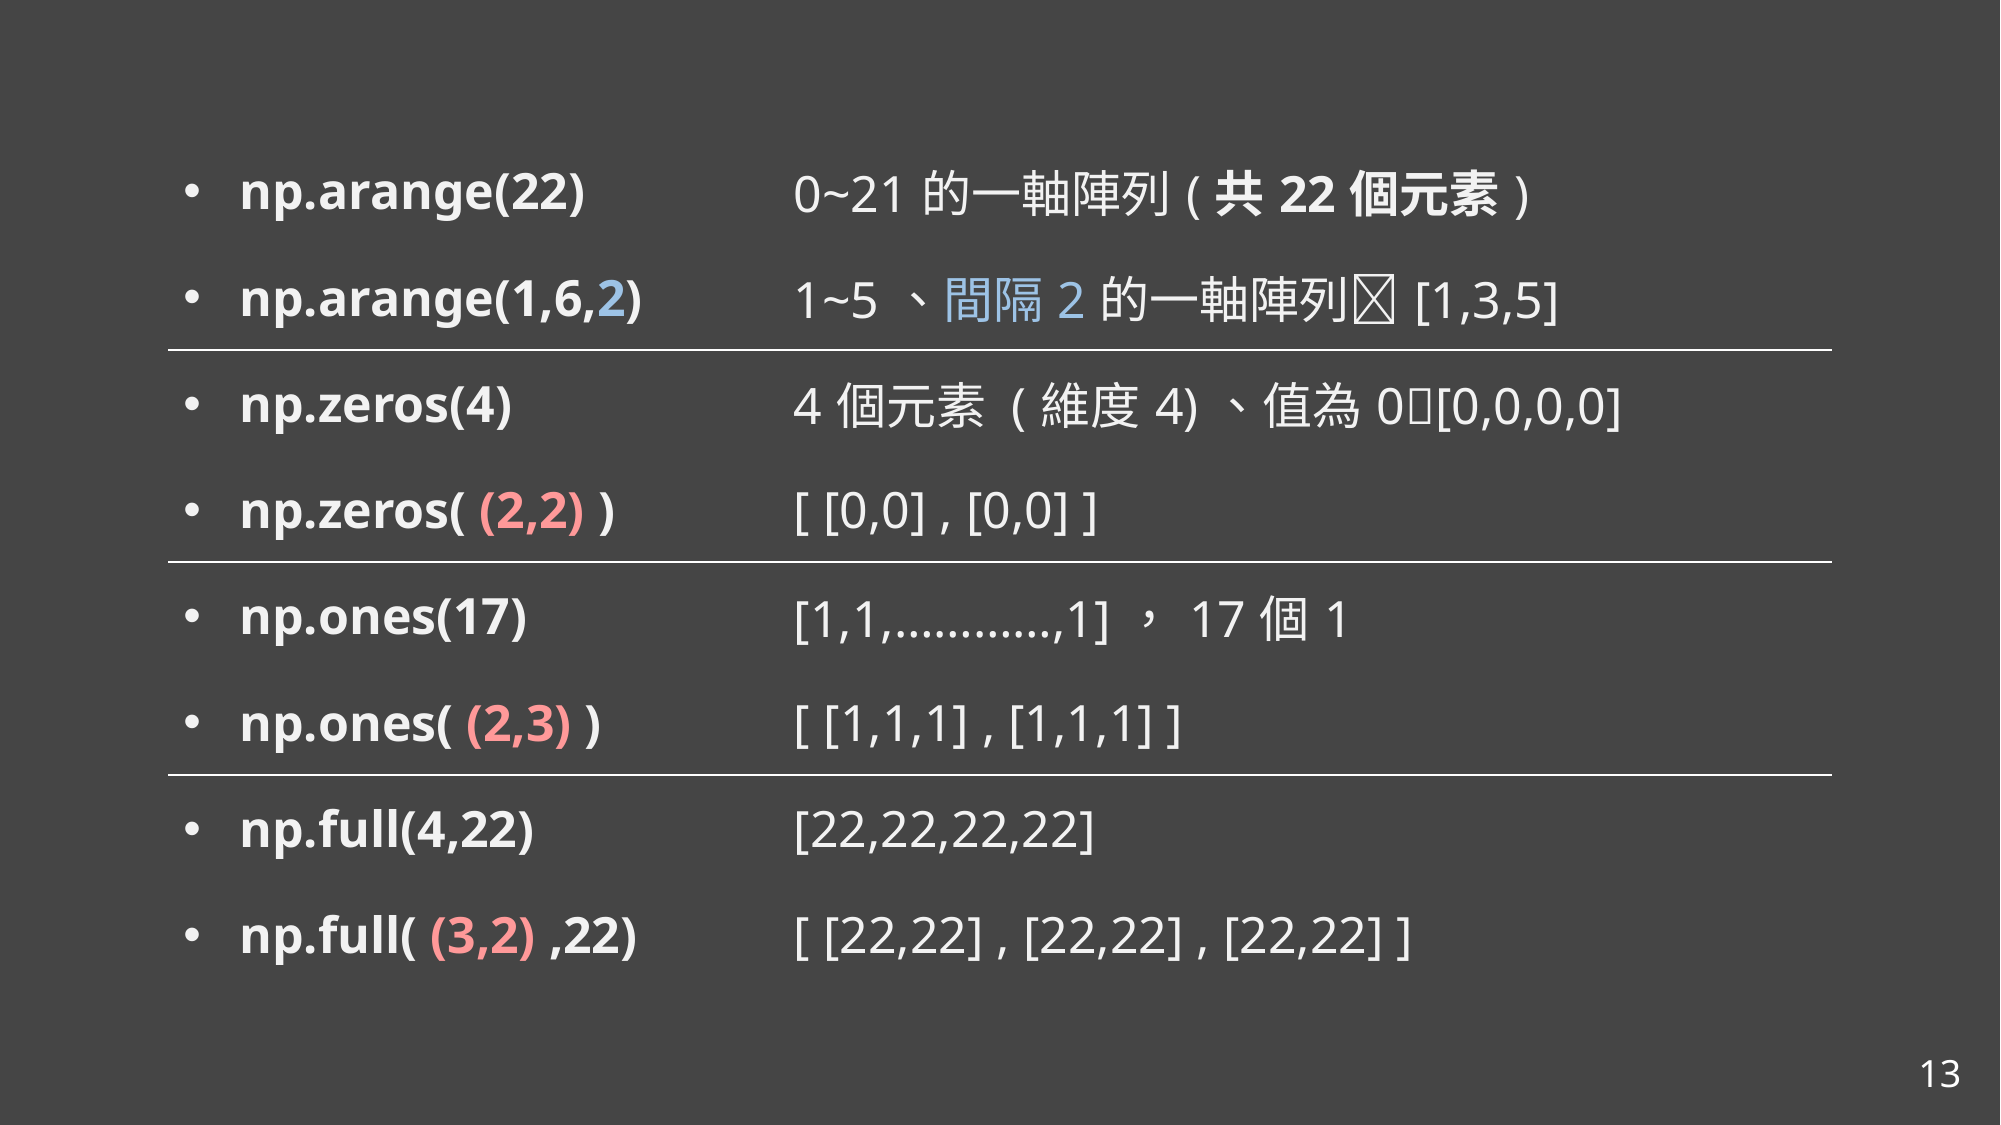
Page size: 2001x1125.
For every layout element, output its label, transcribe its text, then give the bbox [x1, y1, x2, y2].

table_cell 4個元素 (維度4)、值為0[0,0,0,0] [779, 351, 1832, 456]
table_cell [ [22,22] , [22,22] , [22,22] ] [779, 881, 1832, 987]
table_cell np.full(4,22) [168, 776, 779, 881]
table_cell [ [0,0] , [0,0] ] [779, 456, 1832, 561]
table_header np.arange(22) [168, 137, 779, 244]
table_cell np.zeros(4) [168, 351, 779, 456]
table_cell [ [1,1,1] , [1,1,1] ] [779, 669, 1832, 774]
table_cell 1~5、間隔2的一軸陣列[1,3,5] [779, 244, 1832, 349]
table_cell np.full( (3,2) ,22) [168, 881, 779, 987]
table_cell np.ones( (2,3) ) [168, 669, 779, 774]
table_header 0~21的一軸陣列(共22個元素) [779, 137, 1832, 244]
table_cell [1,1,…………,1]，17個1 [779, 563, 1832, 669]
table_cell np.ones(17) [168, 563, 779, 669]
table_cell [22,22,22,22] [779, 776, 1832, 881]
table_cell np.zeros( (2,2) ) [168, 456, 779, 561]
table_cell np.arange(1,6,2) [168, 244, 779, 349]
